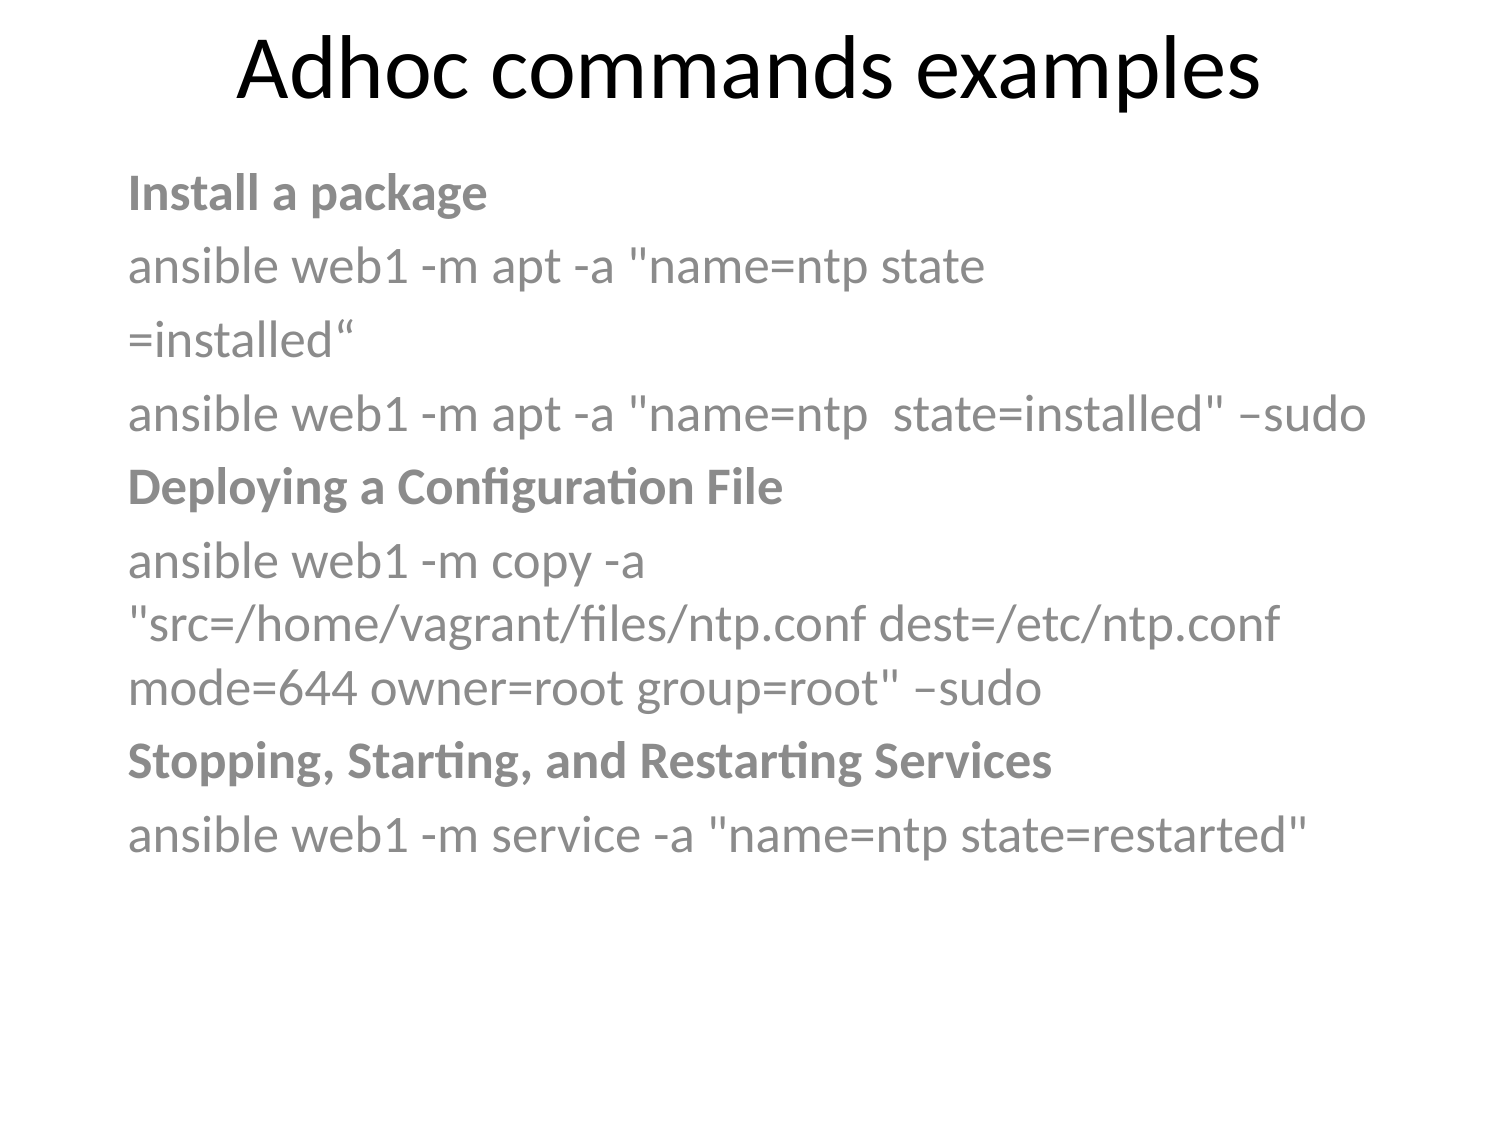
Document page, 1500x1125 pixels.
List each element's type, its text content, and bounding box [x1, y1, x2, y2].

subtitle Install a package ansible web1 -m apt -a "name=ntp state =installed“ ansible web1 -m apt -a "name=ntp state=installed" –sudo Deploying a Configuration File ansible web1 -m copy -a "src=/home/vagrant/files/ntp.conf dest=/etc/ntp.conf mode=644 owner=root group=root" –sudo Stopping, Starting, and Restarting Services ansible web1 -m service -a "name=ntp state=restarted" [112, 149, 1388, 925]
title Adhoc commands examples [112, 0, 1388, 125]
